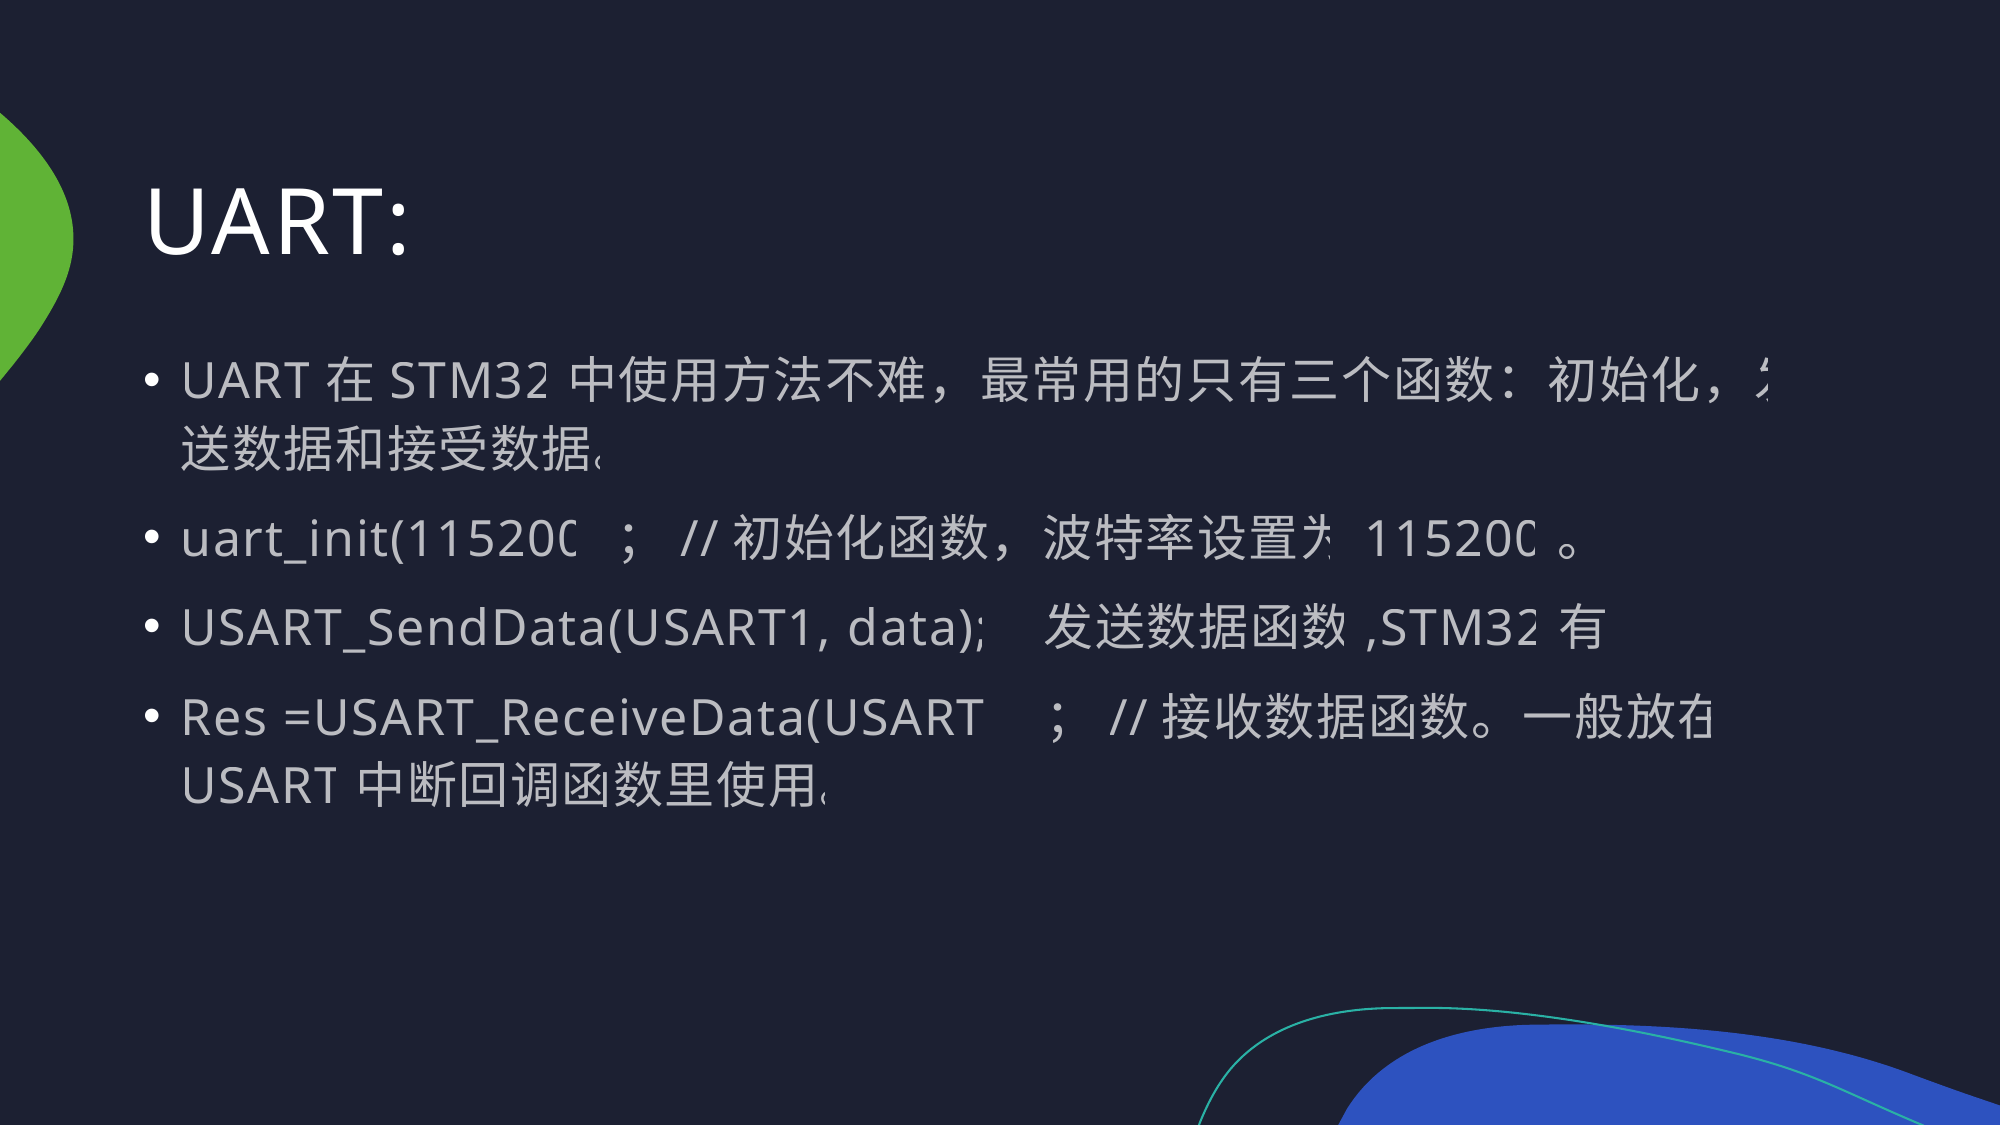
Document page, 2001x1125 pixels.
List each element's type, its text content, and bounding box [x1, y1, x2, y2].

title UART: [125, 89, 1875, 322]
list UART在STM32中使用方法不难，最常用的只有三个函数：初始化，发送数据和接受数据。 uart_init(115200)；//初始化函数，波特率设置为115200。 USART_SendData(USART1, data);//发送数据函数,STM32有 Res =USART_ReceiveData(USART1)；//接收数据函数。一般放在USART中断回调函数里使用。 [125, 322, 1875, 949]
